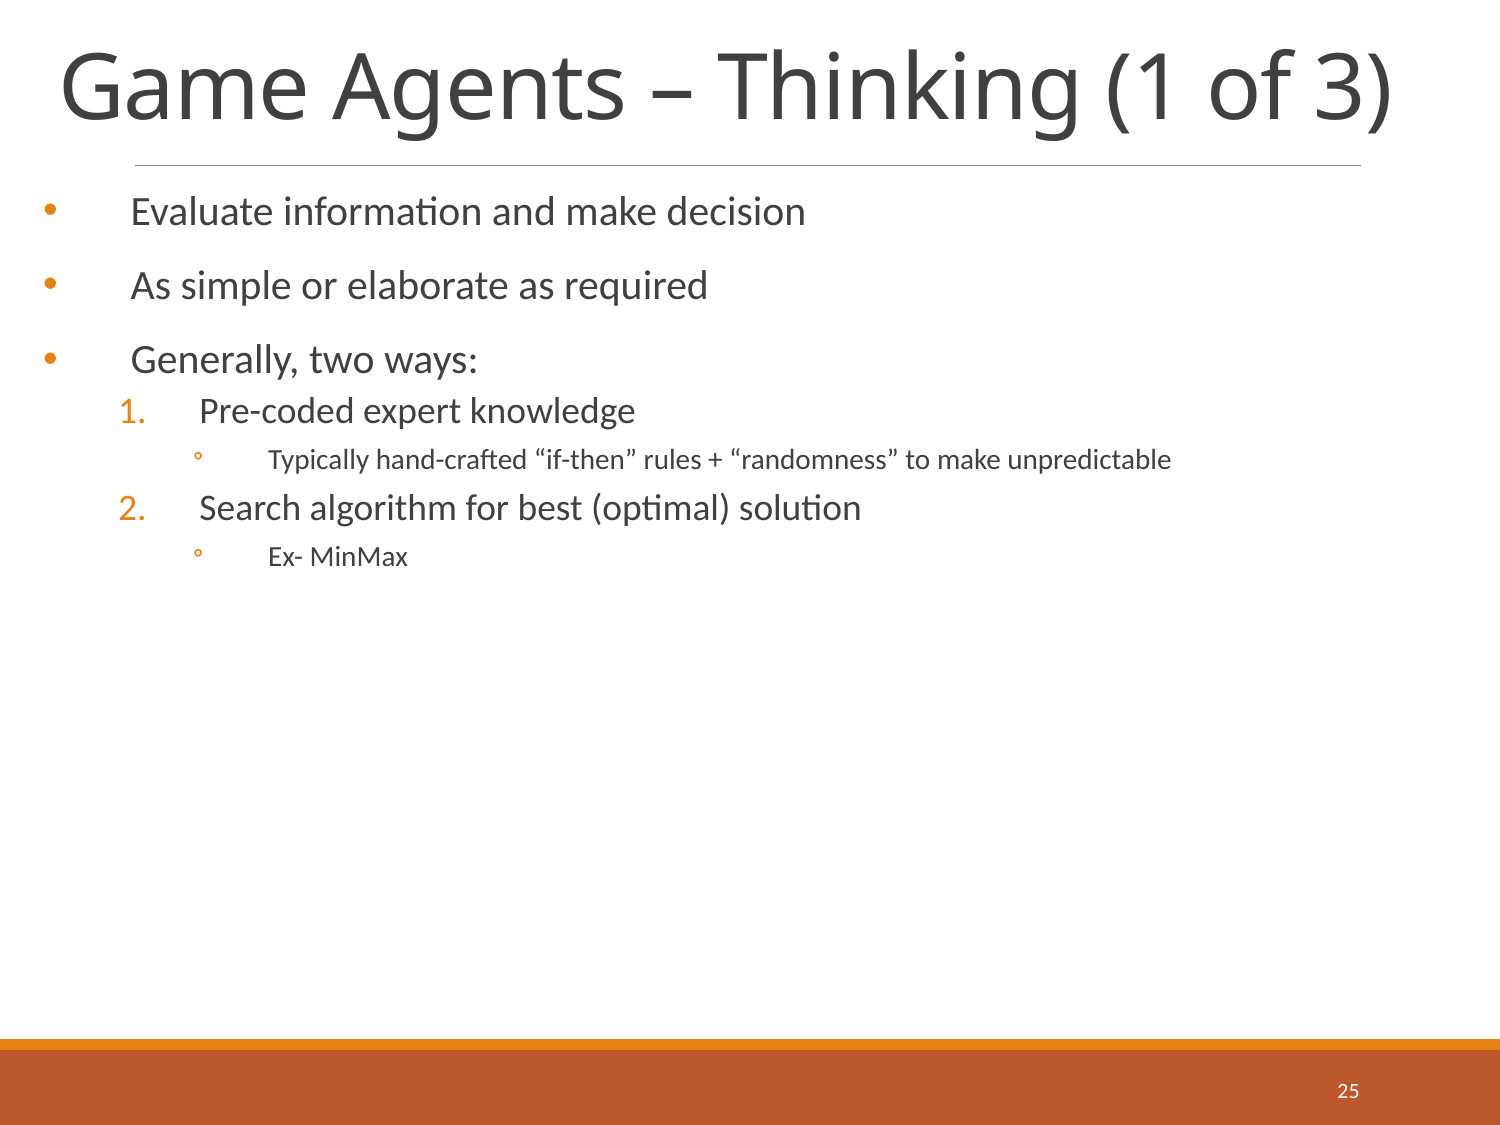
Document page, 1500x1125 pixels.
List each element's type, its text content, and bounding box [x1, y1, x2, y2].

list Evaluate information and make decision As simple or elaborate as required Generally, two ways: Pre-coded expert knowledge Typically hand-crafted “if-then” rules + “randomness” to make unpredictable Search algorithm for best (optimal) solution Ex- MinMax [43, 181, 1457, 1013]
title Game Agents – Thinking (1 of 3) [43, 26, 1457, 146]
slide_number 25 [1218, 1059, 1380, 1120]
